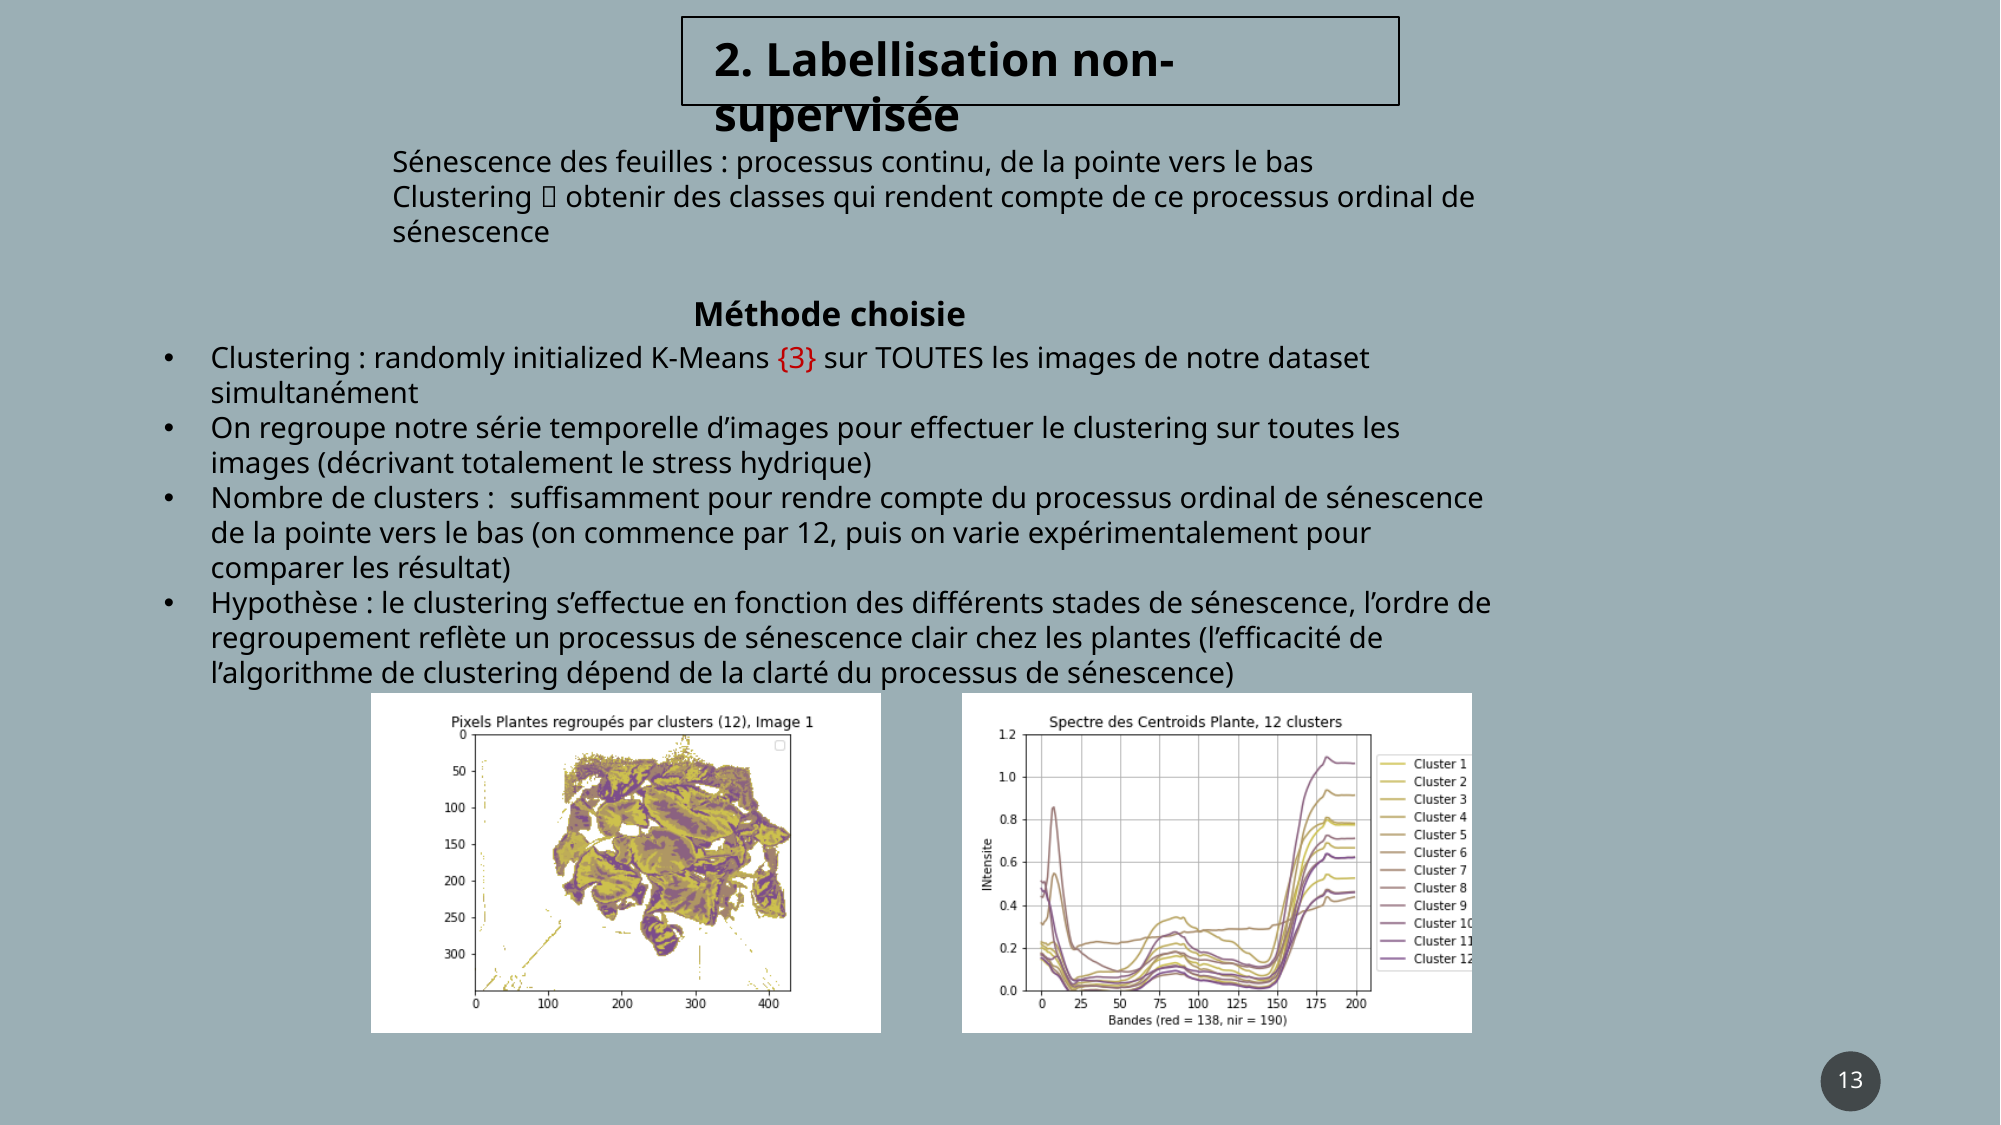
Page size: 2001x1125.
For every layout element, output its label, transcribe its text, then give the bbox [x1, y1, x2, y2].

text_box 2. Labellisation non-supervisée [699, 106, 1391, 136]
picture [962, 693, 1472, 1033]
text_box Méthode choisie Clustering : randomly initialized K-Means {3} sur TOUTES les images de notre dataset simultanément On regroupe notre série temporelle d’images pour effectuer le clustering sur toutes les images (décrivant totalement le stress hydrique) Nombre de clusters : suffisamment pour rendre compte du processus ordinal de sénescence de la pointe vers le bas (on commence par 12, puis on varie expérimentalement pour comparer les résultat) Hypothèse : le clustering s’effectue en fonction des différents stades de sénescence, l’ordre de regroupement reflète un processus de sénescence clair chez les plantes (l’efficacité de l’algorithme de clustering dépend de la clarté du processus de sénescence) [149, 286, 1511, 762]
text_box [681, 16, 1400, 106]
text_box Sénescence des feuilles : processus continu, de la pointe vers le bas Clustering  obtenir des classes qui rendent compte de ce processus ordinal de sénescence [377, 136, 1581, 291]
slide_number 13 [1820, 1051, 1881, 1112]
picture [371, 693, 881, 1033]
